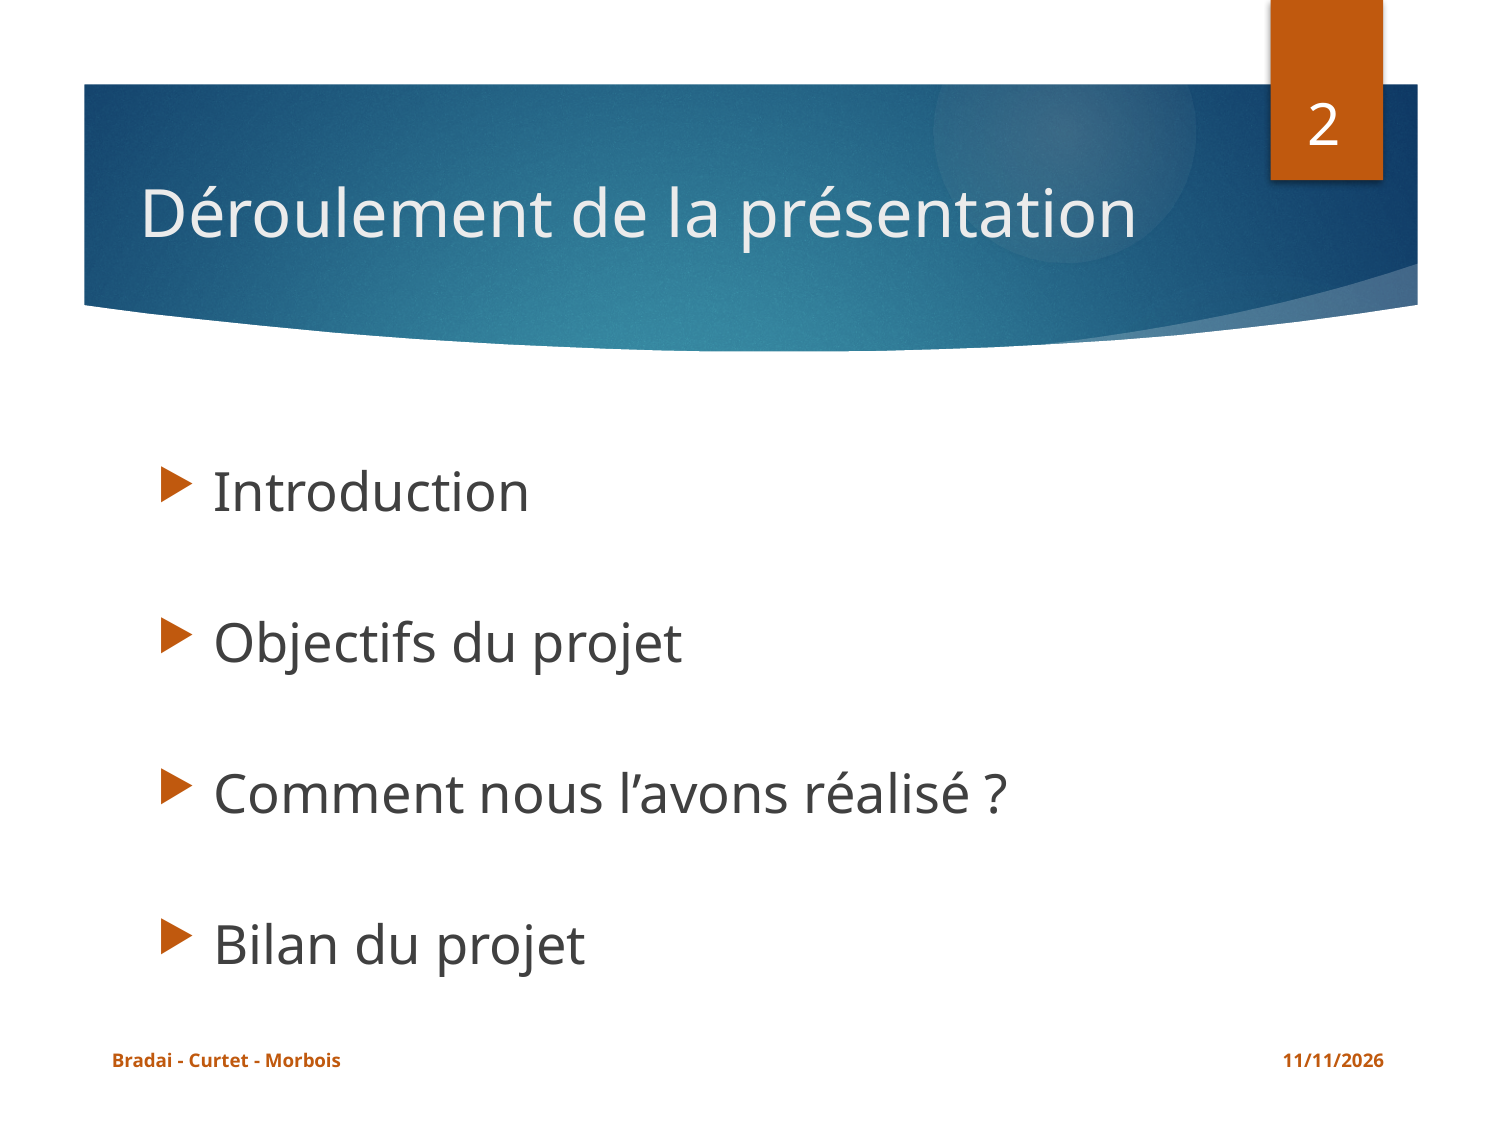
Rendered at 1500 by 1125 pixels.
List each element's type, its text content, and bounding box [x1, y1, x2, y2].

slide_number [1236, 1044, 1400, 1082]
footer Bradai - Curtet - Morbois [96, 1044, 731, 1082]
title Déroulement de la présentation [96, 152, 1183, 269]
list Introduction Objectifs du projet Comment nous l’avons réalisé ? Bilan du projet [142, 385, 1183, 965]
slide_number 2 [1259, 48, 1390, 175]
